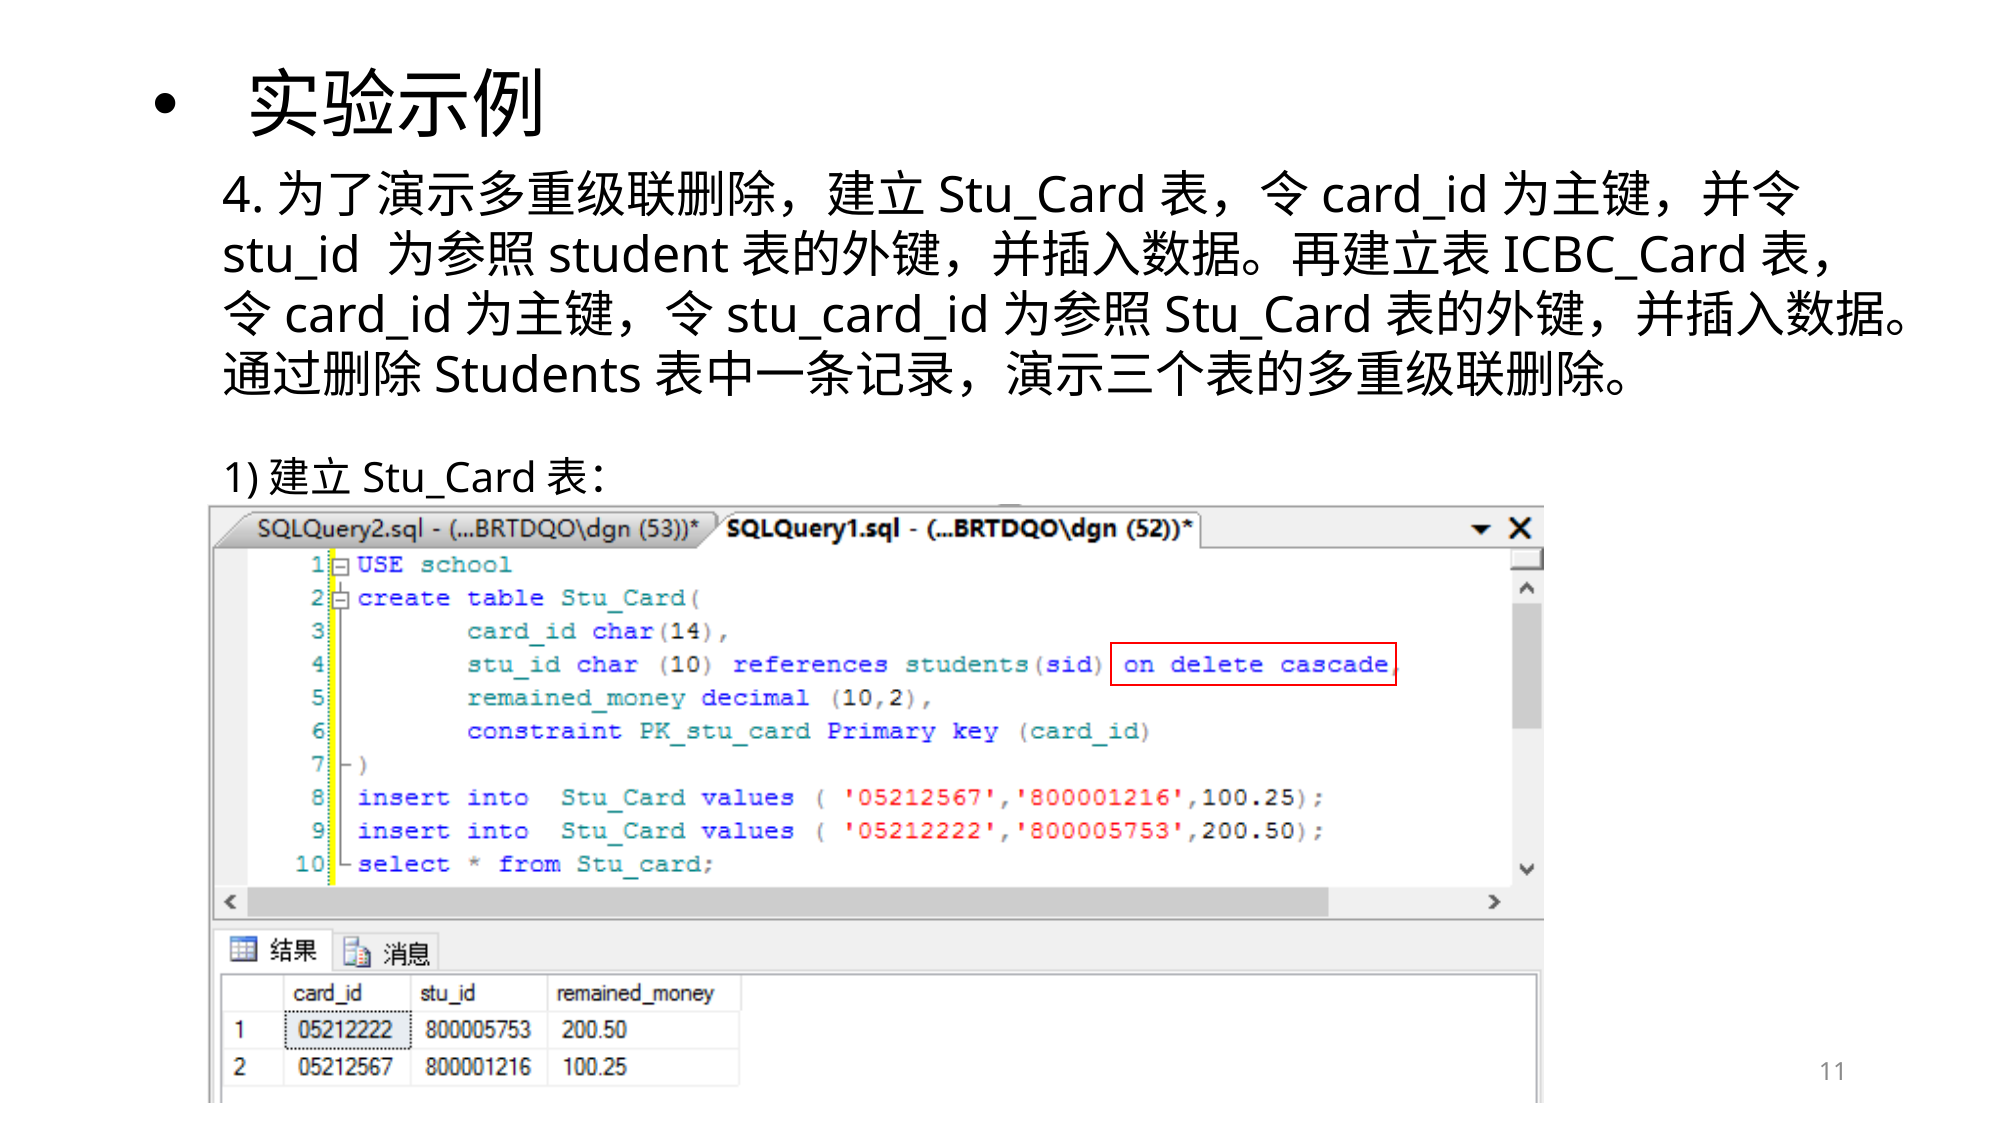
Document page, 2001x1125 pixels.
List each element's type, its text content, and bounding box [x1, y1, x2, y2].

slide_number 10 [1545, 1042, 1863, 1103]
text_box 1)建立Stu_Card表： [207, 418, 1705, 509]
picture [207, 504, 1545, 1103]
title 实验示例 [137, 39, 1863, 175]
text_box 4.为了演示多重级联删除，建立Stu_Card表，令card_id为主键，并令stu_id 为参照student表的外键，并插入数据。再建立表ICBC_Card表，令card_id为主键，令stu_card_id为参照Stu_Card表的外键，并插入数据。通过删除Students表中一条记录，演示三个表的多重级联删除。 [207, 154, 1924, 470]
